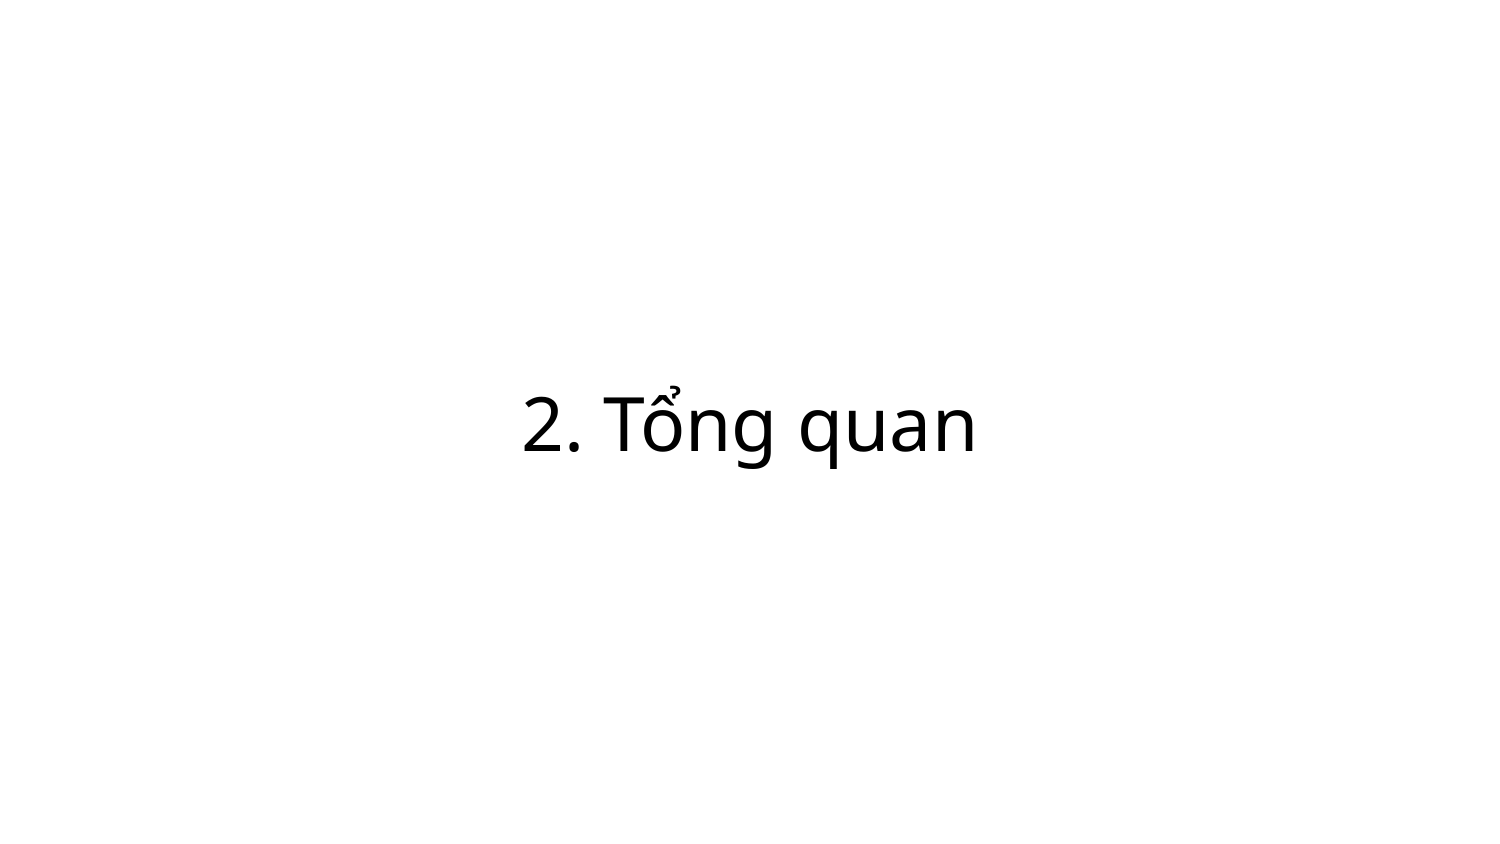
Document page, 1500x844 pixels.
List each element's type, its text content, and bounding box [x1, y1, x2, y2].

title 2. Tổng quan [51, 352, 1449, 491]
